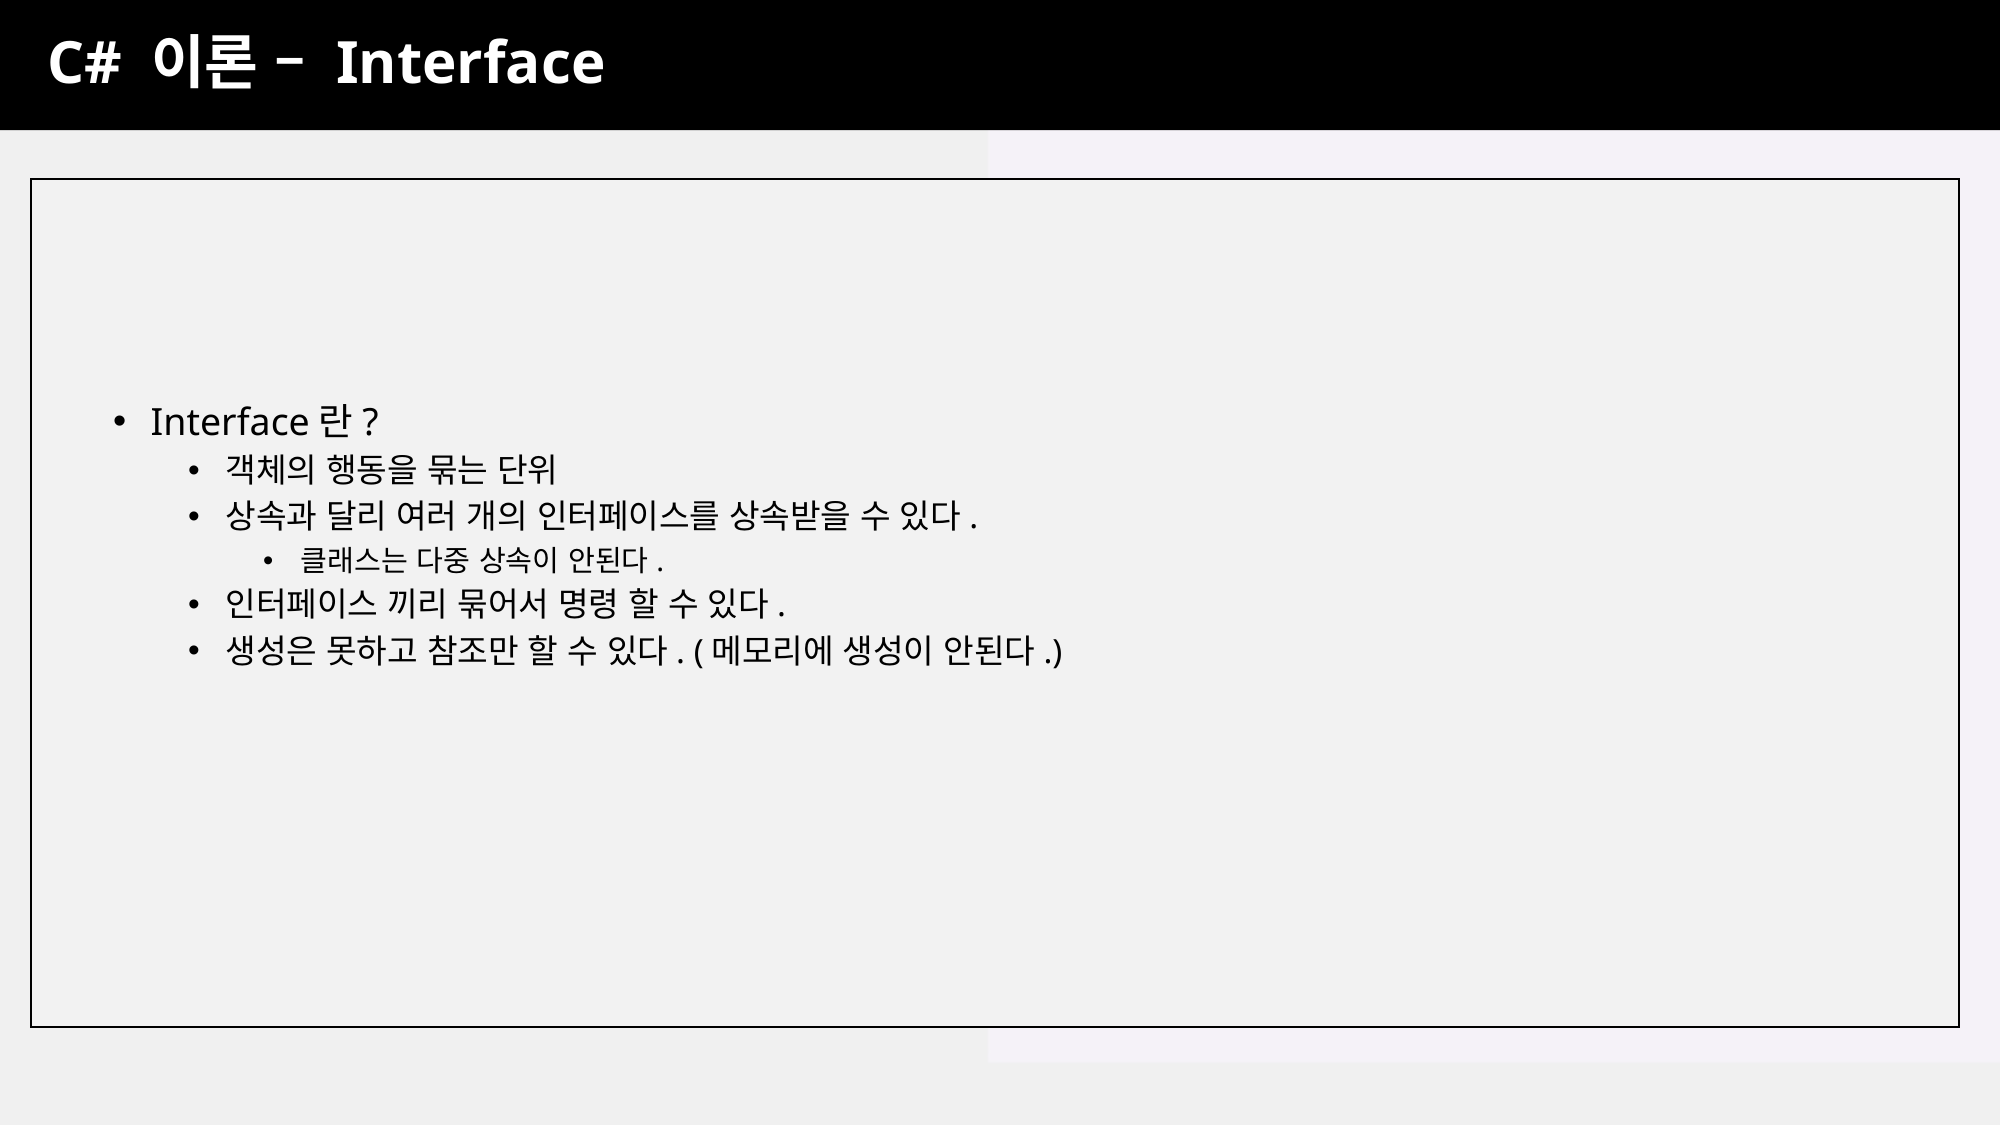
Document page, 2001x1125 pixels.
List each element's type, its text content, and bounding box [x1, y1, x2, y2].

list C# 이론 – Interface [0, 0, 2000, 131]
list Interface란? 객체의 행동을 묶는 단위 상속과 달리 여러 개의 인터페이스를 상속받을 수 있다. 클래스는 다중 상속이 안된다. 인터페이스 끼리 묶어서 명령 할 수 있다. 생성은 못하고 참조만 할 수 있다. (메모리에 생성이 안된다.) [65, 395, 1912, 721]
